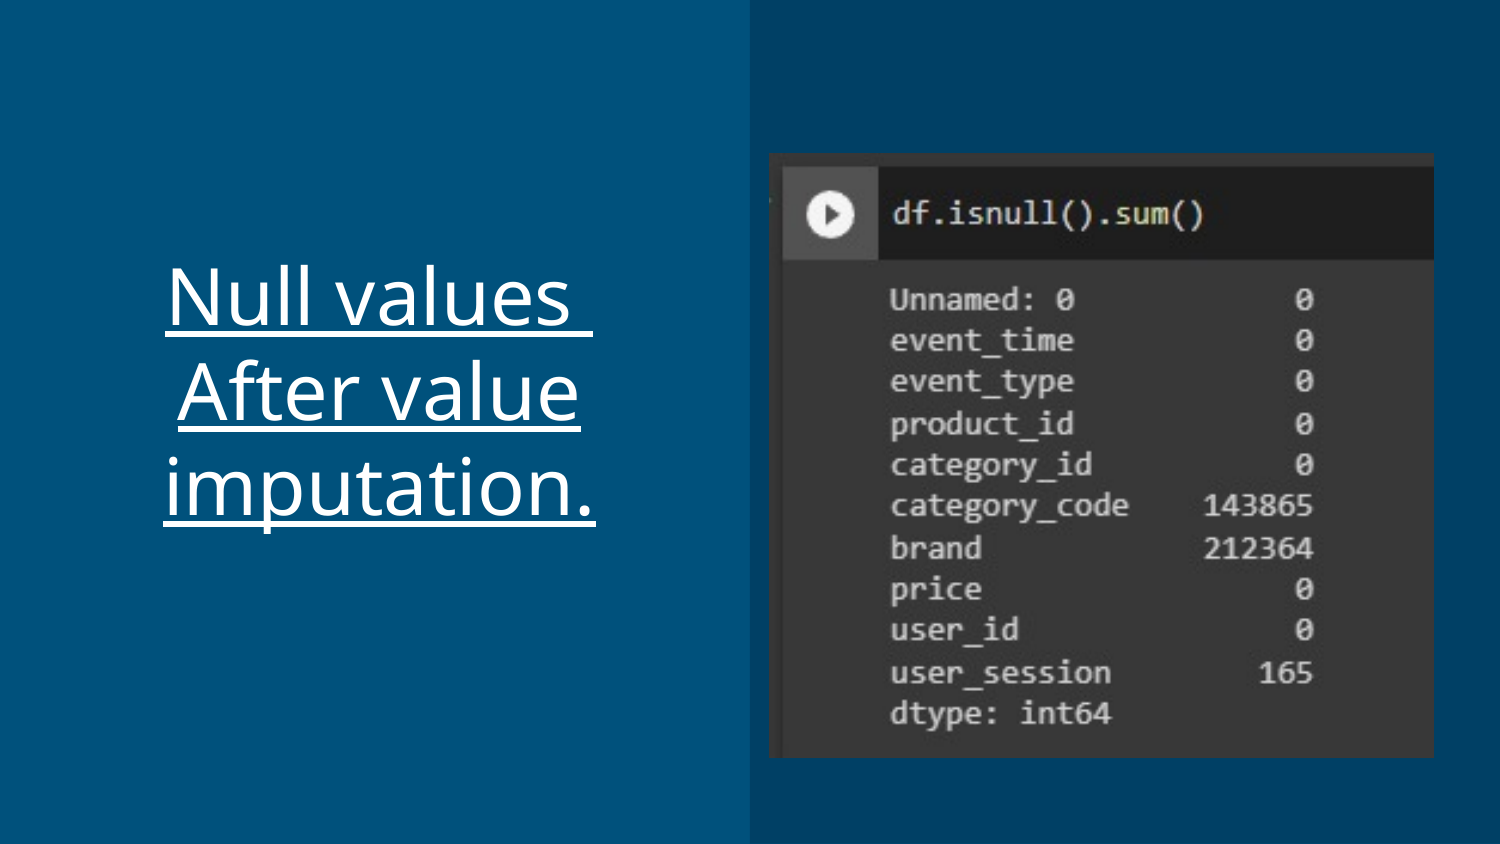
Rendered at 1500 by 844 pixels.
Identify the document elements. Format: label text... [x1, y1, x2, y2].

picture [768, 153, 1434, 759]
title Null values After value imputation. [47, 80, 712, 698]
